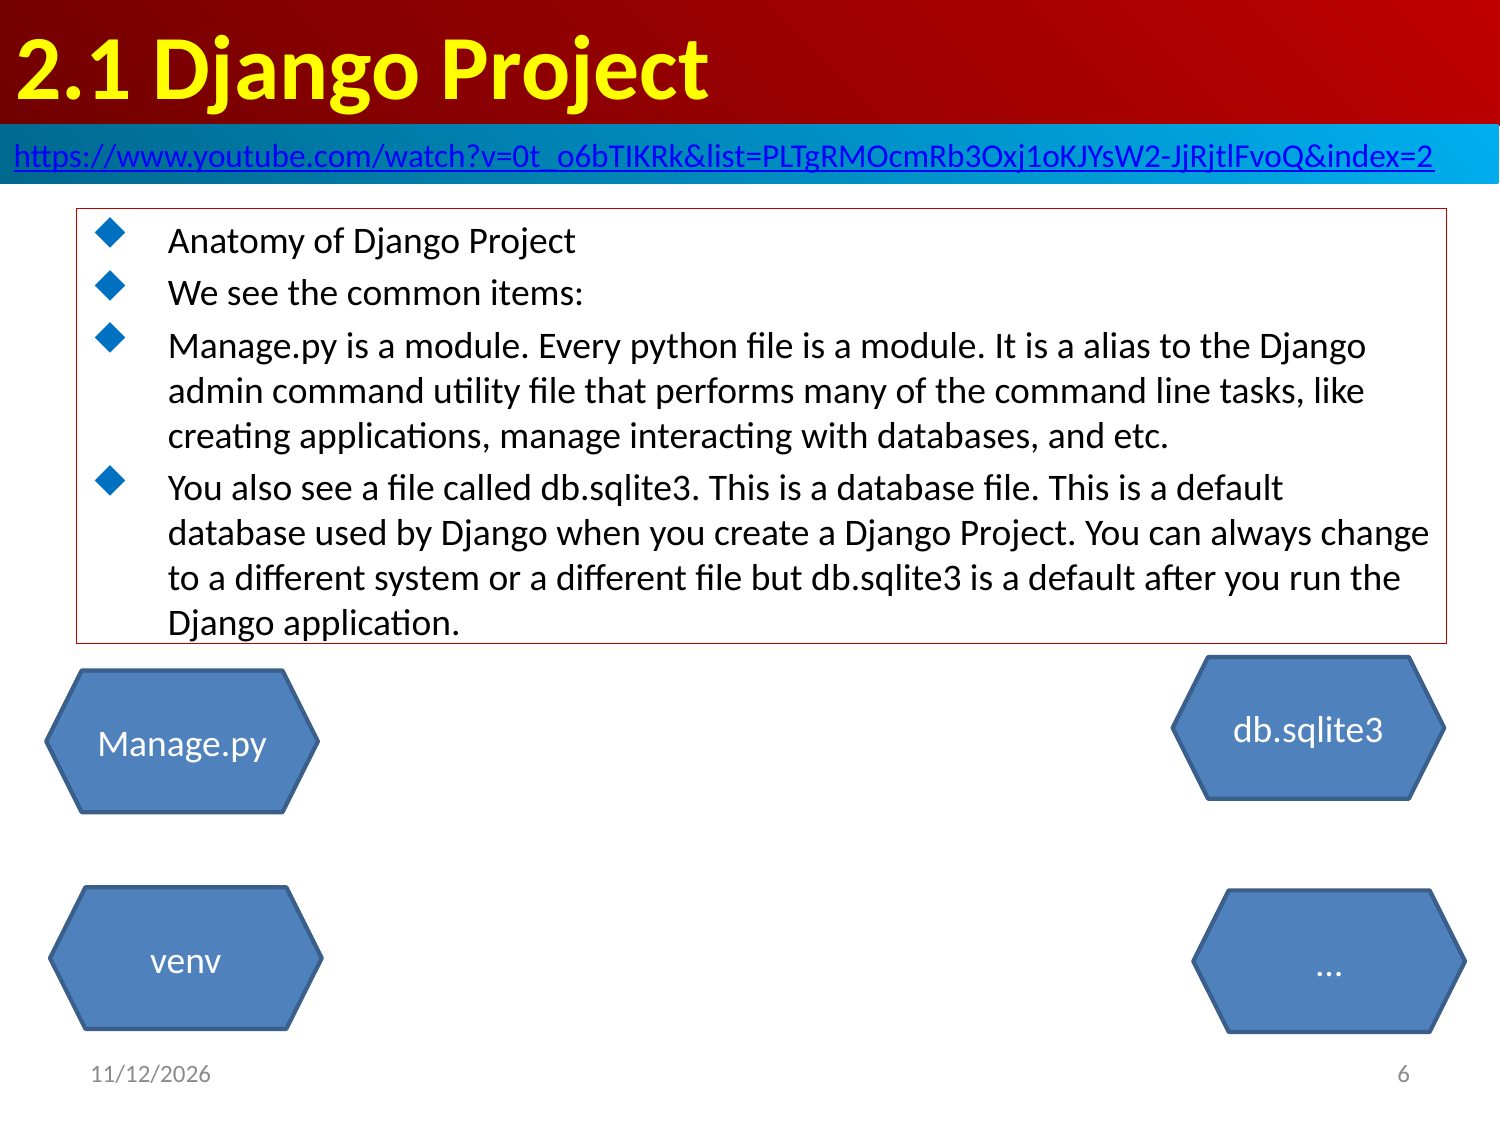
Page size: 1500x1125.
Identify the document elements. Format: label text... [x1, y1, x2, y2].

text_box https://www.youtube.com/watch?v=0t_o6bTIKRk&list=PLTgRMOcmRb3Oxj1oKJYsW2-JjRjtlFvoQ&index=2 [0, 124, 1499, 184]
text_box db.sqlite3 [1170, 654, 1447, 801]
text_box venv [48, 885, 324, 1032]
text_box Manage.py [44, 668, 320, 815]
text_box … [1191, 888, 1467, 1035]
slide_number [75, 1042, 425, 1103]
title 2.1 Django Project [0, 0, 1500, 126]
subtitle Anatomy of Django Project We see the common items: Manage.py is a module. Every python file is a module. It is a alias to the Django admin command utility file that performs many of the command line tasks, like creating applications, manage interacting with databases, and etc. You also see a file called db.sqlite3. This is a database file. This is a default database used by Django when you create a Django Project. You can always change to a different system or a different file but db.sqlite3 is a default after you run the Django application. [76, 208, 1447, 644]
slide_number 6 [1074, 1042, 1425, 1103]
